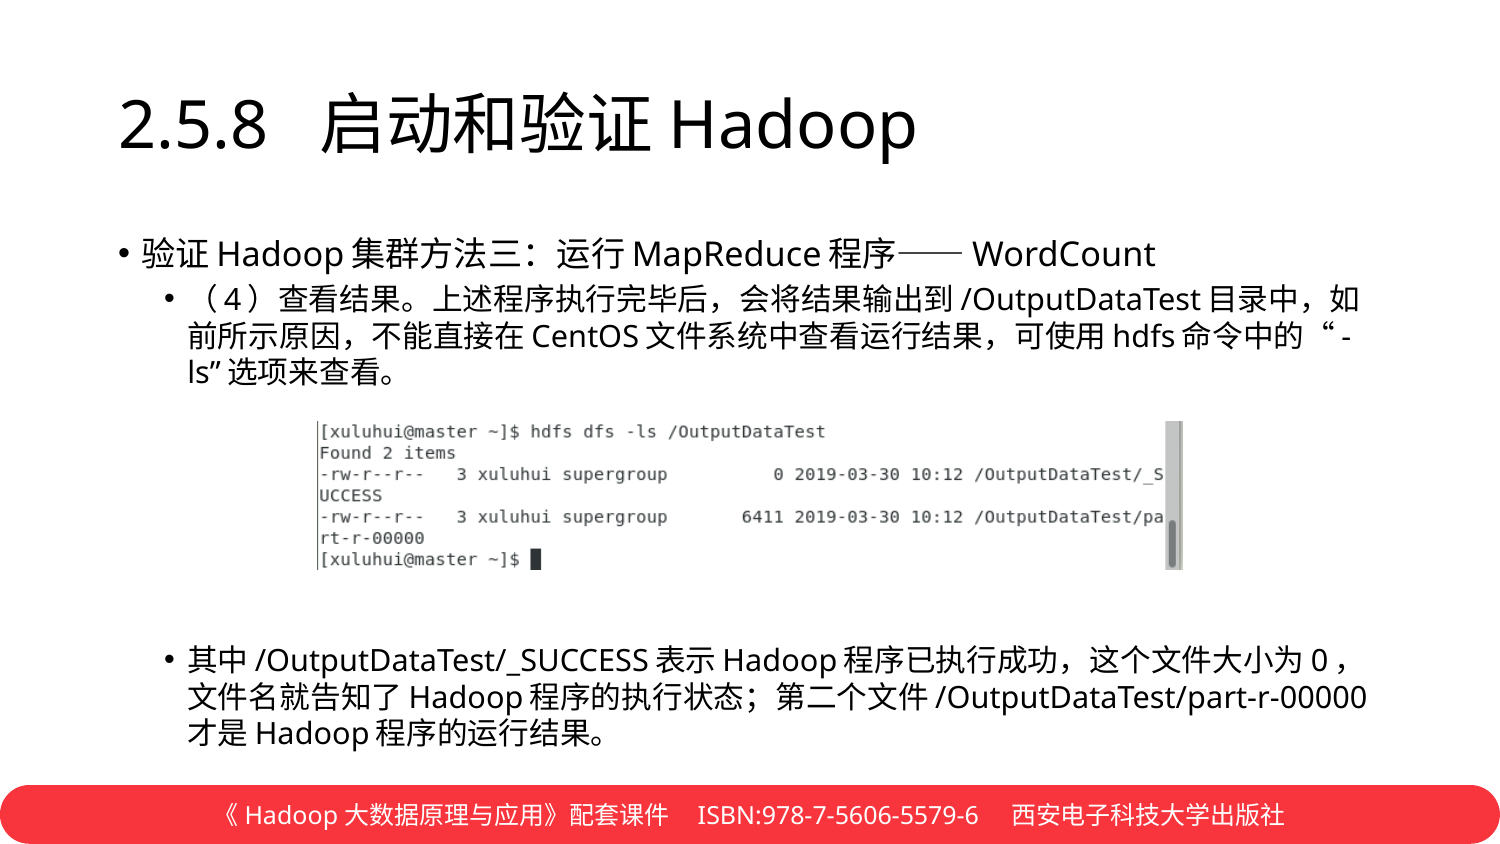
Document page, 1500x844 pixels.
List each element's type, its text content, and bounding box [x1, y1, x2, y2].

list 验证Hadoop集群方法三：运行MapReduce程序——WordCount （4）查看结果。上述程序执行完毕后，会将结果输出到/OutputDataTest目录中，如前所示原因，不能直接在CentOS文件系统中查看运行结果，可使用hdfs命令中的“-ls”选项来查看。 其中/OutputDataTest/_SUCCESS表示Hadoop程序已执行成功，这个文件大小为0，文件名就告知了Hadoop程序的执行状态；第二个文件/OutputDataTest/part-r-00000才是Hadoop程序的运行结果。 [103, 224, 1397, 760]
picture [317, 421, 1183, 570]
title 2.5.8 启动和验证Hadoop [103, 44, 1397, 208]
